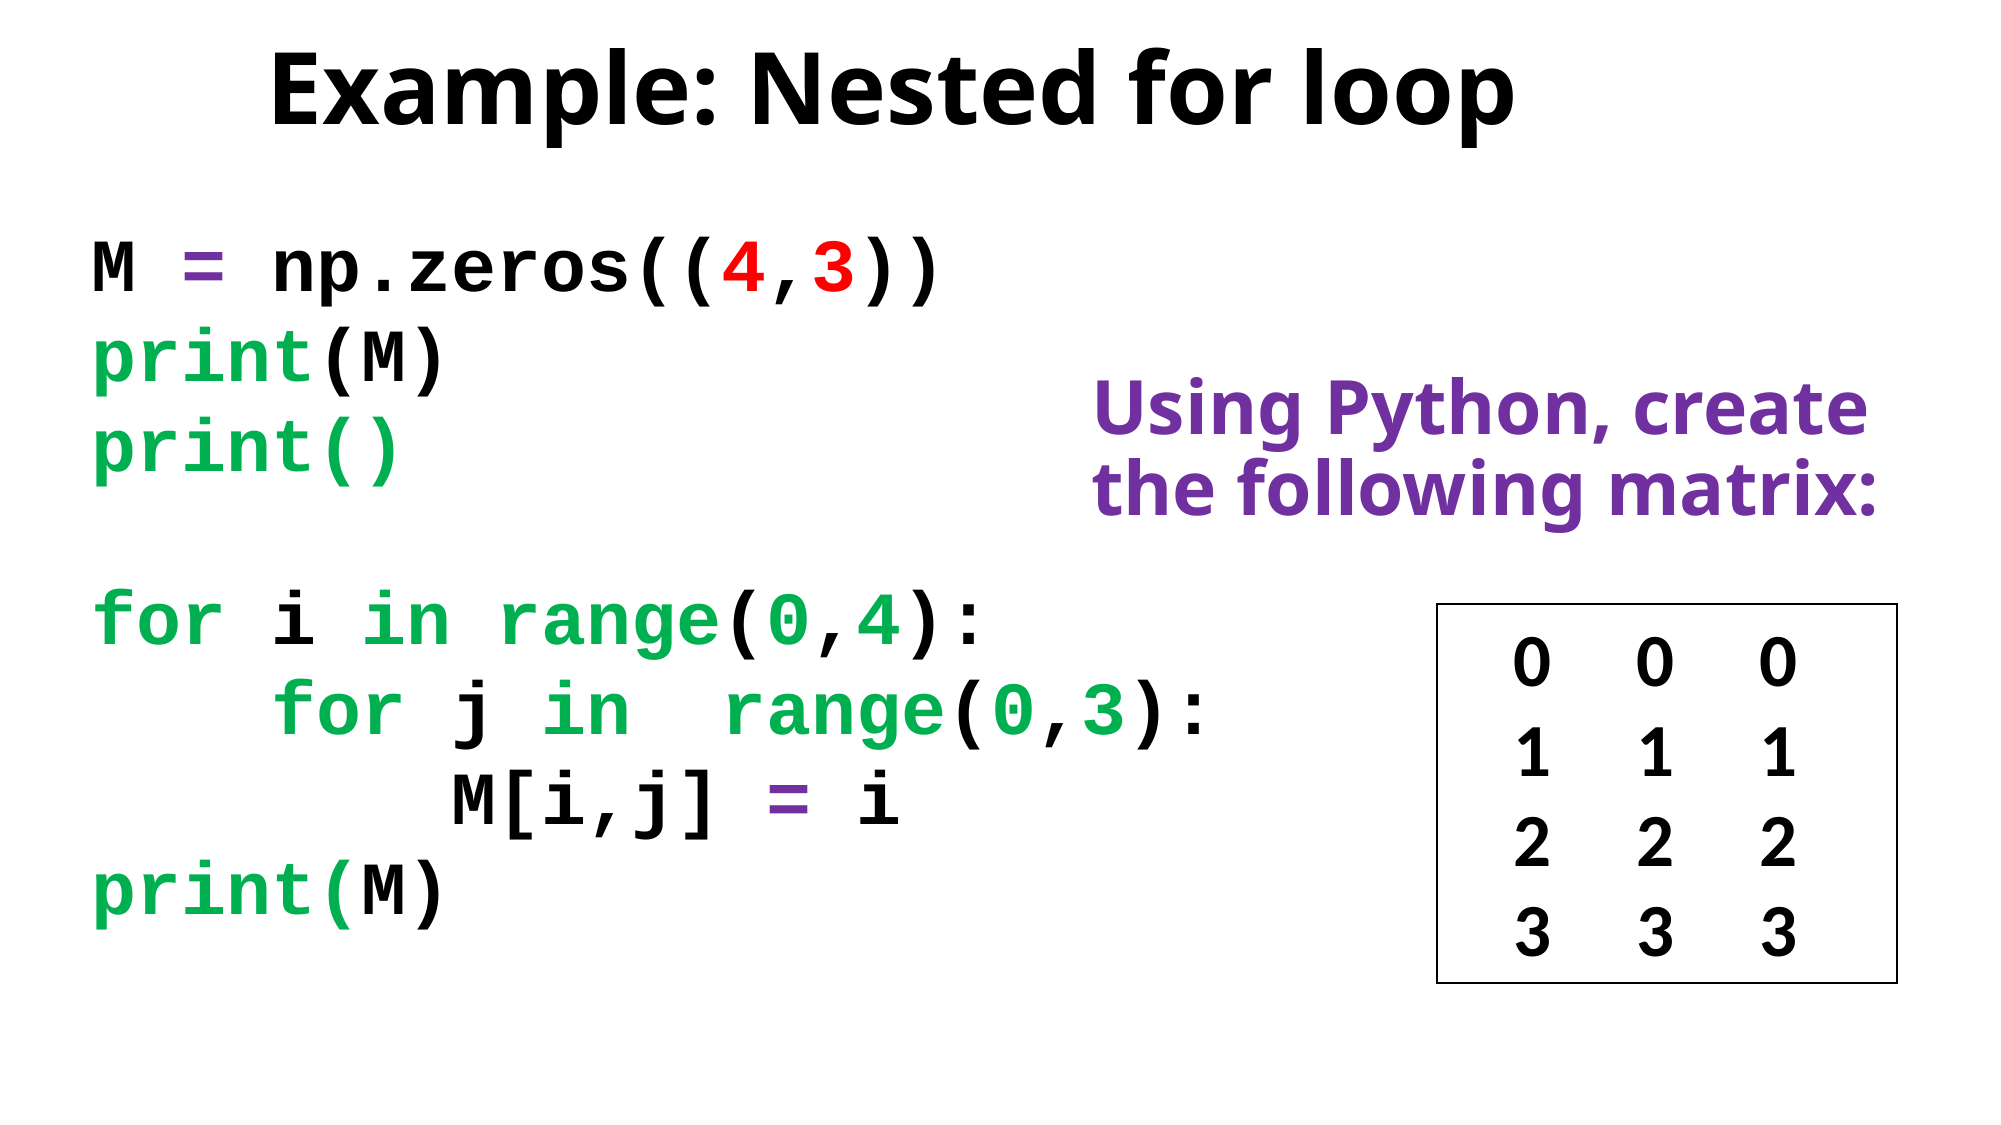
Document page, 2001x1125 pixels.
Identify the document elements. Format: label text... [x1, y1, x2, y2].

text_box for i in range(0,4): for j in range(0,3): M[i,j] = i print(M) [76, 562, 1347, 938]
text_box 0 0 0 1 1 1 2 2 2 3 3 3 [1465, 604, 1898, 979]
text_box [1436, 603, 1898, 984]
text_box M = np.zeros((4,3)) print(M) print() [76, 208, 1347, 562]
text_box Using Python, create the following matrix: [1076, 362, 2000, 564]
text_box Example: Nested for loop [189, 30, 1622, 169]
